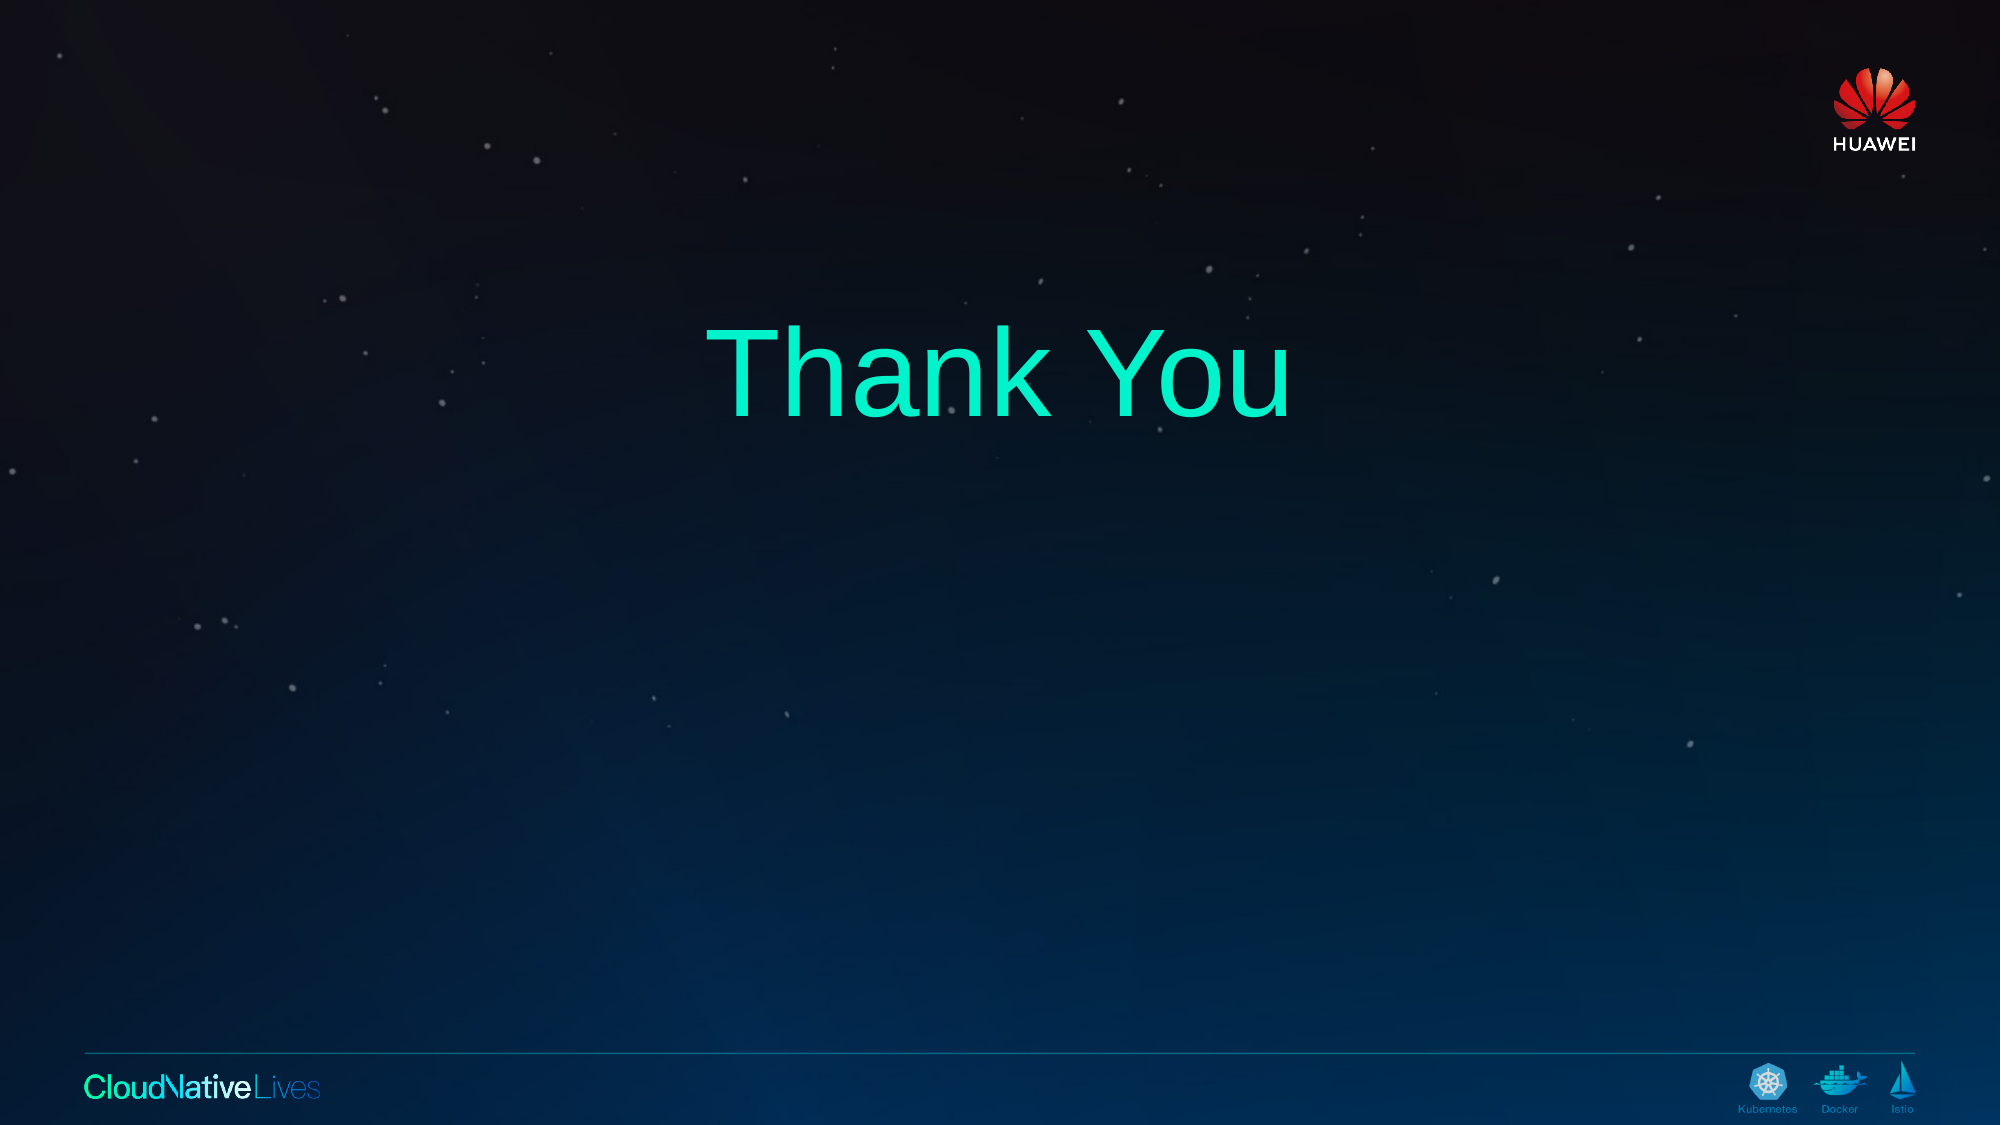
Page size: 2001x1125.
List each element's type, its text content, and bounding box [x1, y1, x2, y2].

picture [0, 0, 2000, 1125]
text_box Thank You [367, 283, 1632, 526]
